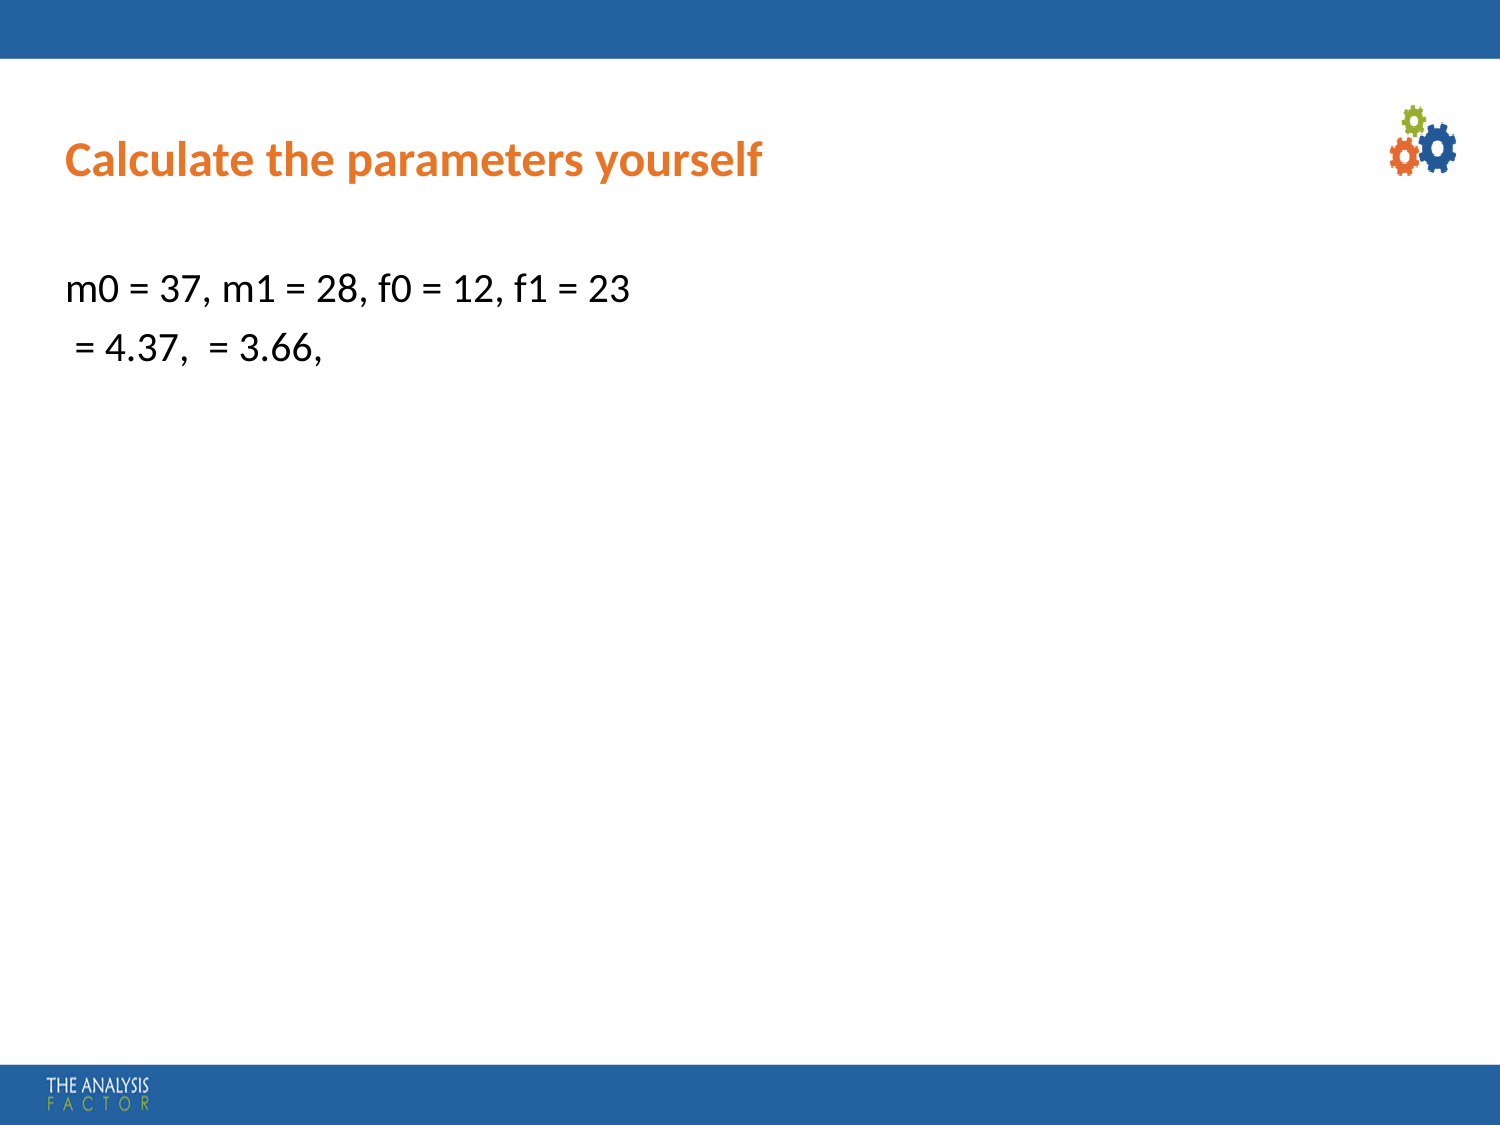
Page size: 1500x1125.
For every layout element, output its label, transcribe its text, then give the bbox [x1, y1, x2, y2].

list m0 = 37, m1 = 28, f0 = 12, f1 = 23 = 4.37, = 3.66, [50, 253, 1450, 1054]
picture [0, 0, 1500, 1125]
title Calculate the parameters yourself [50, 62, 1450, 250]
